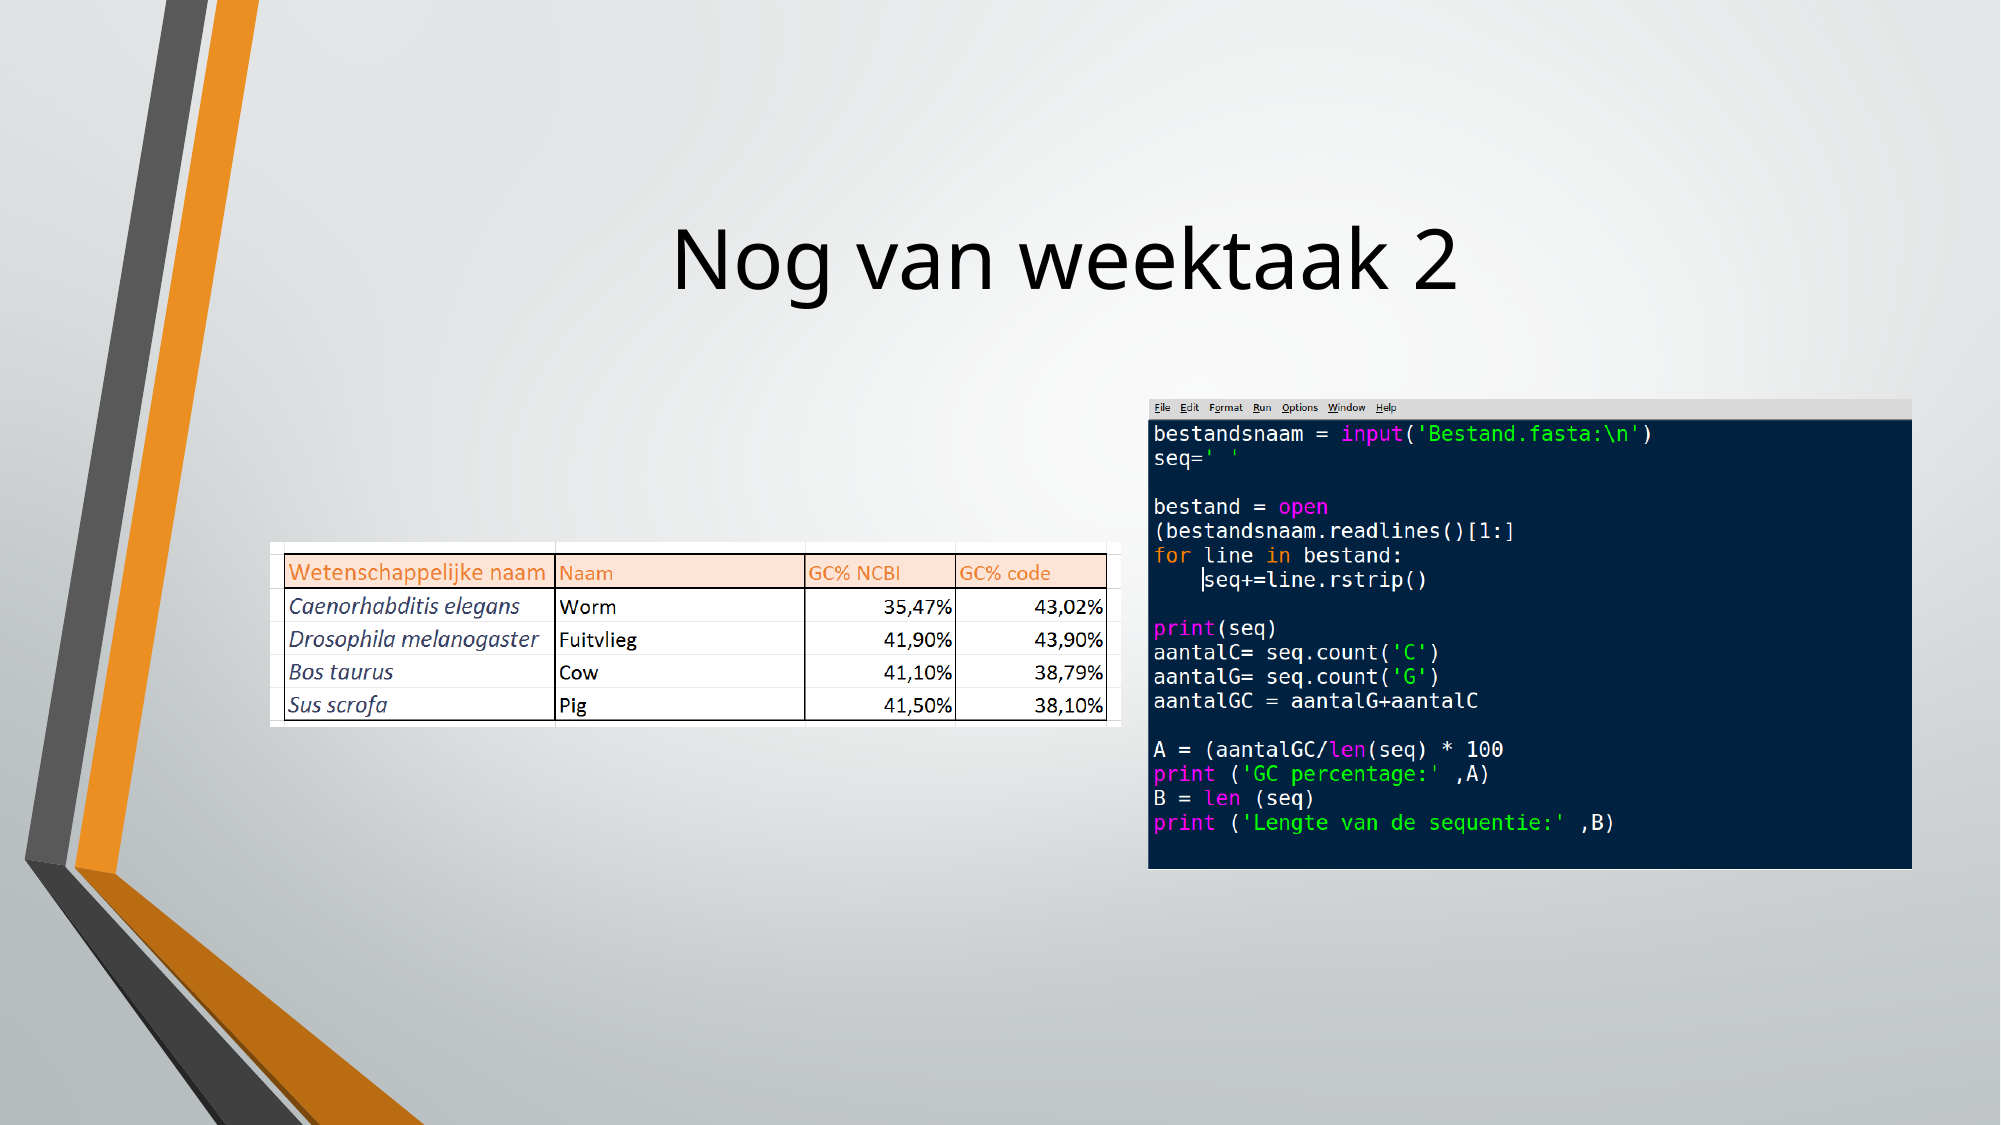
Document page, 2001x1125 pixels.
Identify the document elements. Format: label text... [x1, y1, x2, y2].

picture [1147, 399, 1912, 870]
title Nog van weektaak 2 [243, 112, 1887, 400]
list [270, 542, 1122, 728]
